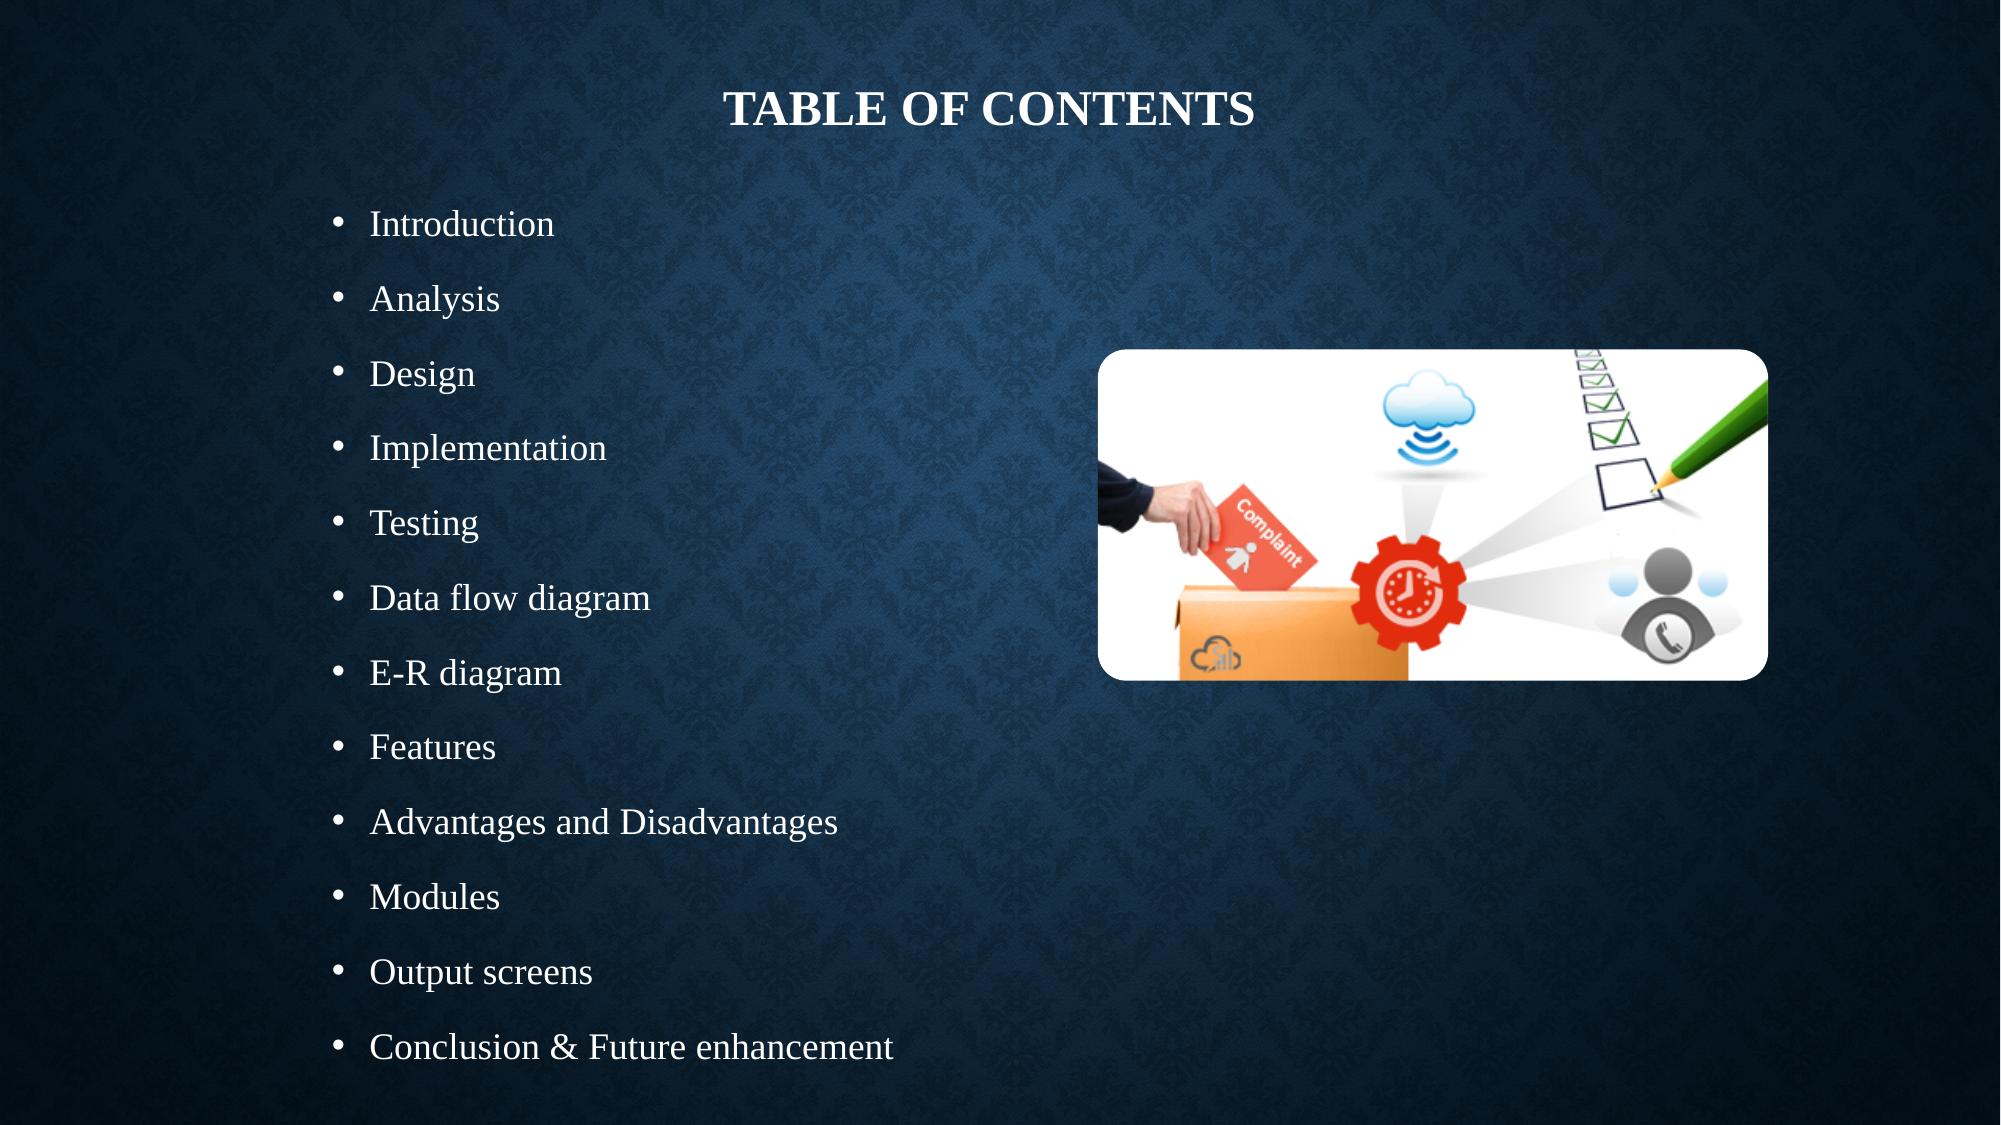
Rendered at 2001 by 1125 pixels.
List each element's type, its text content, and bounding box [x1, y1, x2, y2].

list Introduction Analysis Design Implementation Testing Data flow diagram E-R diagram Features Advantages and Disadvantages Modules Output screens Conclusion & Future enhancement [316, 182, 1795, 1027]
picture [1097, 348, 1769, 682]
title TABLE OF CONTENTS [140, 0, 1839, 218]
